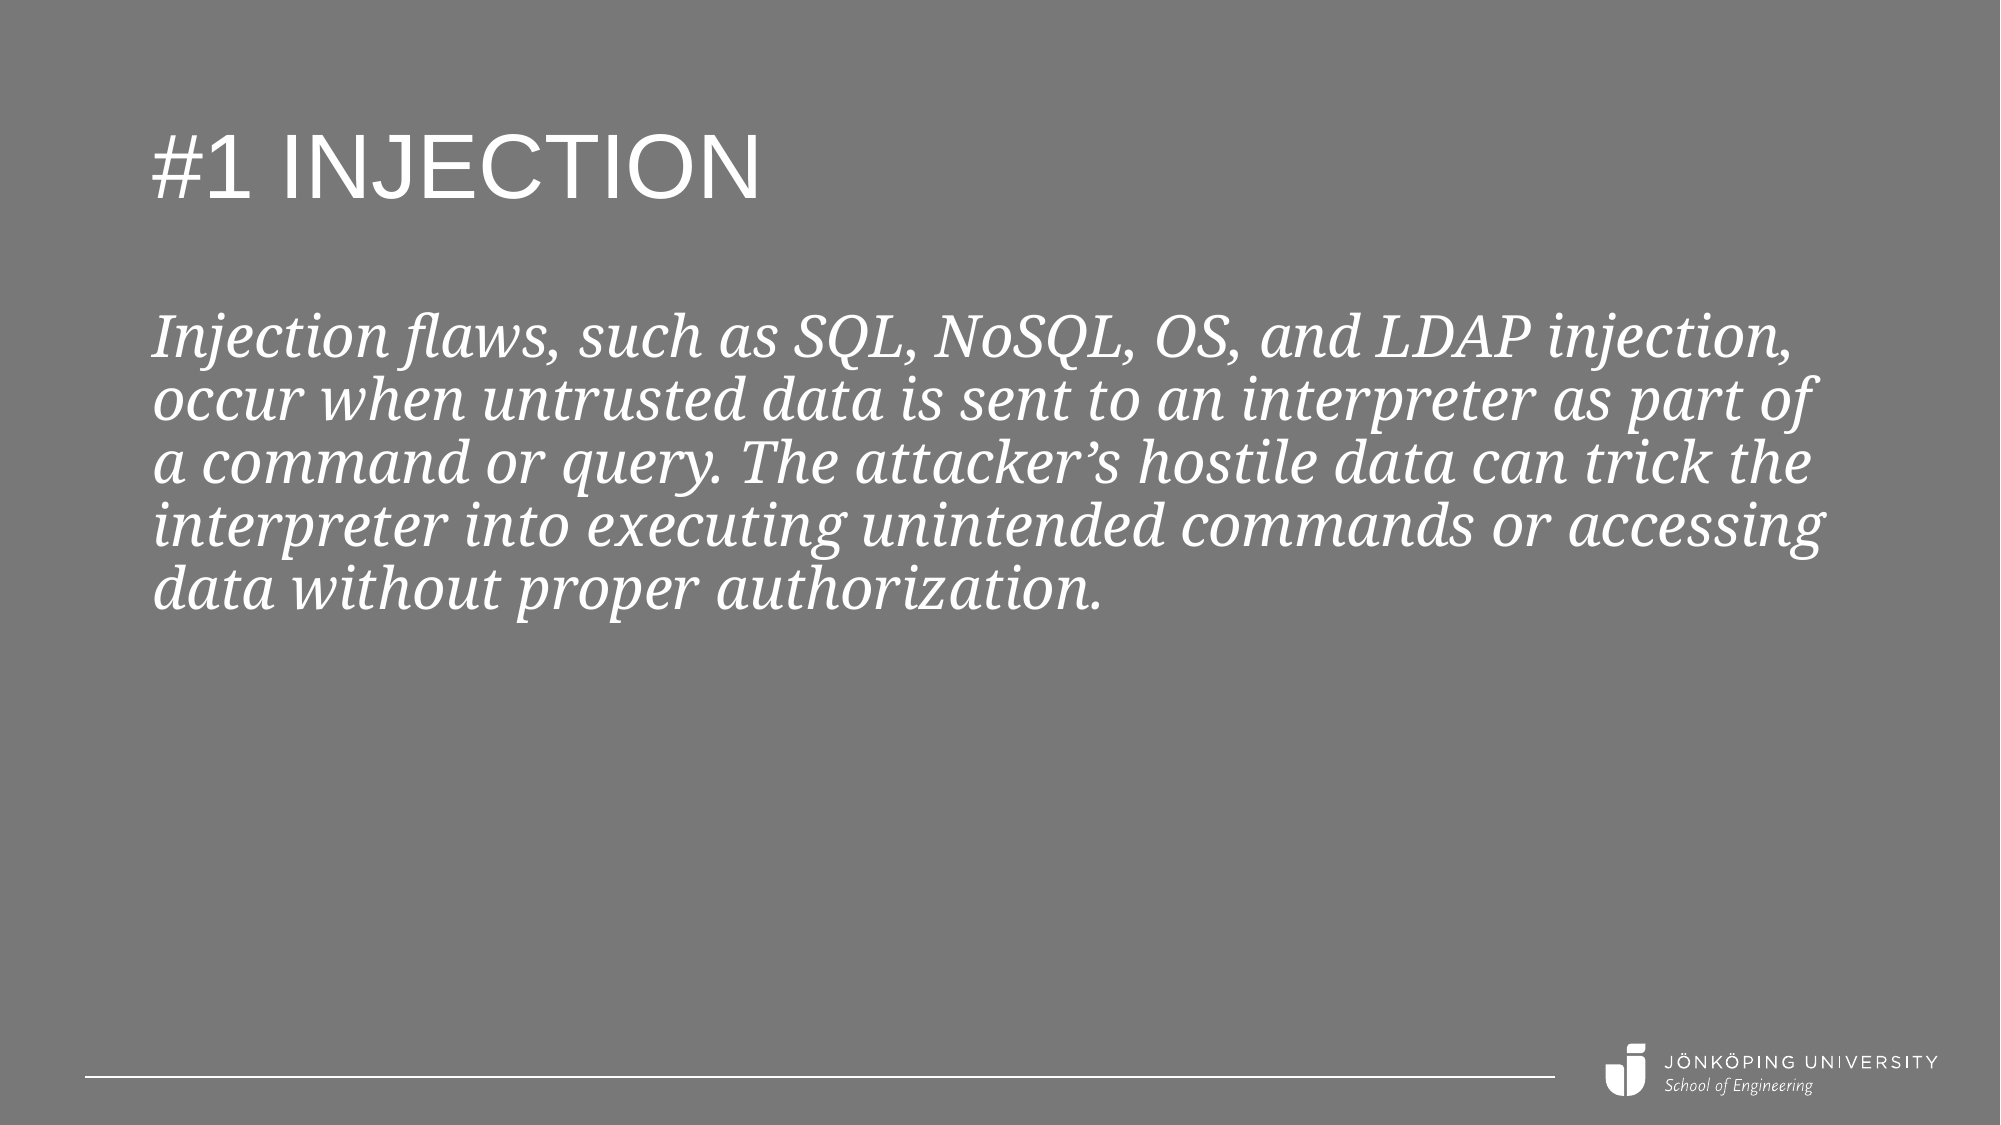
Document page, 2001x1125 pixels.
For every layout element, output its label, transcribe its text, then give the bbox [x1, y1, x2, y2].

title #1 Injection [137, 59, 1863, 278]
list Injection flaws, such as SQL, NoSQL, OS, and LDAP injection, occur when untrusted data is sent to an interpreter as part of a command or query. The attacker’s hostile data can trick the interpreter into executing unintended commands or accessing data without proper authorization. [137, 299, 1863, 953]
